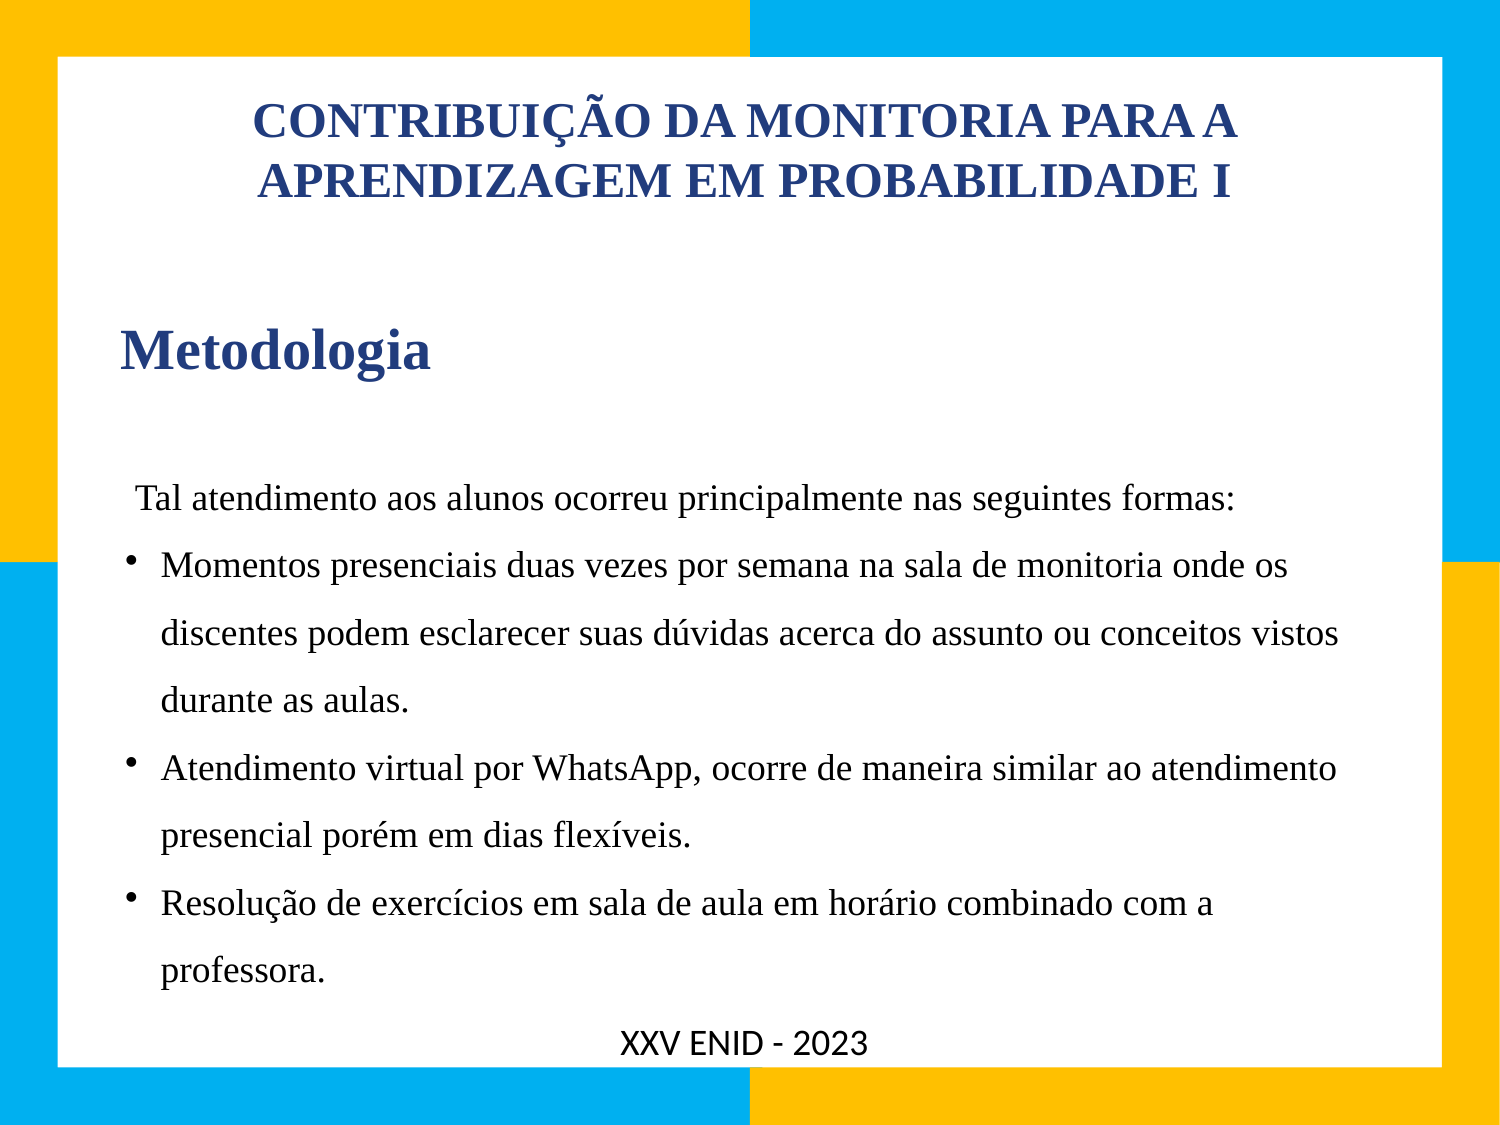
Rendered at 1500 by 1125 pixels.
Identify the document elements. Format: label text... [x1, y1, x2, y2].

text_box Metodologia [105, 304, 1034, 384]
footer XXV ENID - 2023 [504, 1018, 985, 1125]
title CONTRIBUIÇÃO DA MONITORIA PARA A APRENDIZAGEM EM PROBABILIDADE I [97, 87, 1393, 276]
text_box Tal atendimento aos alunos ocorreu principalmente nas seguintes formas: Momentos presenciais duas vezes por semana na sala de monitoria onde os discentes podem esclarecer suas dúvidas acerca do assunto ou conceitos vistos durante as aulas. Atendimento virtual por WhatsApp, ocorre de maneira similar ao atendimento presencial porém em dias flexíveis. Resolução de exercícios em sala de aula em horário combinado com a professora. [110, 442, 1388, 956]
